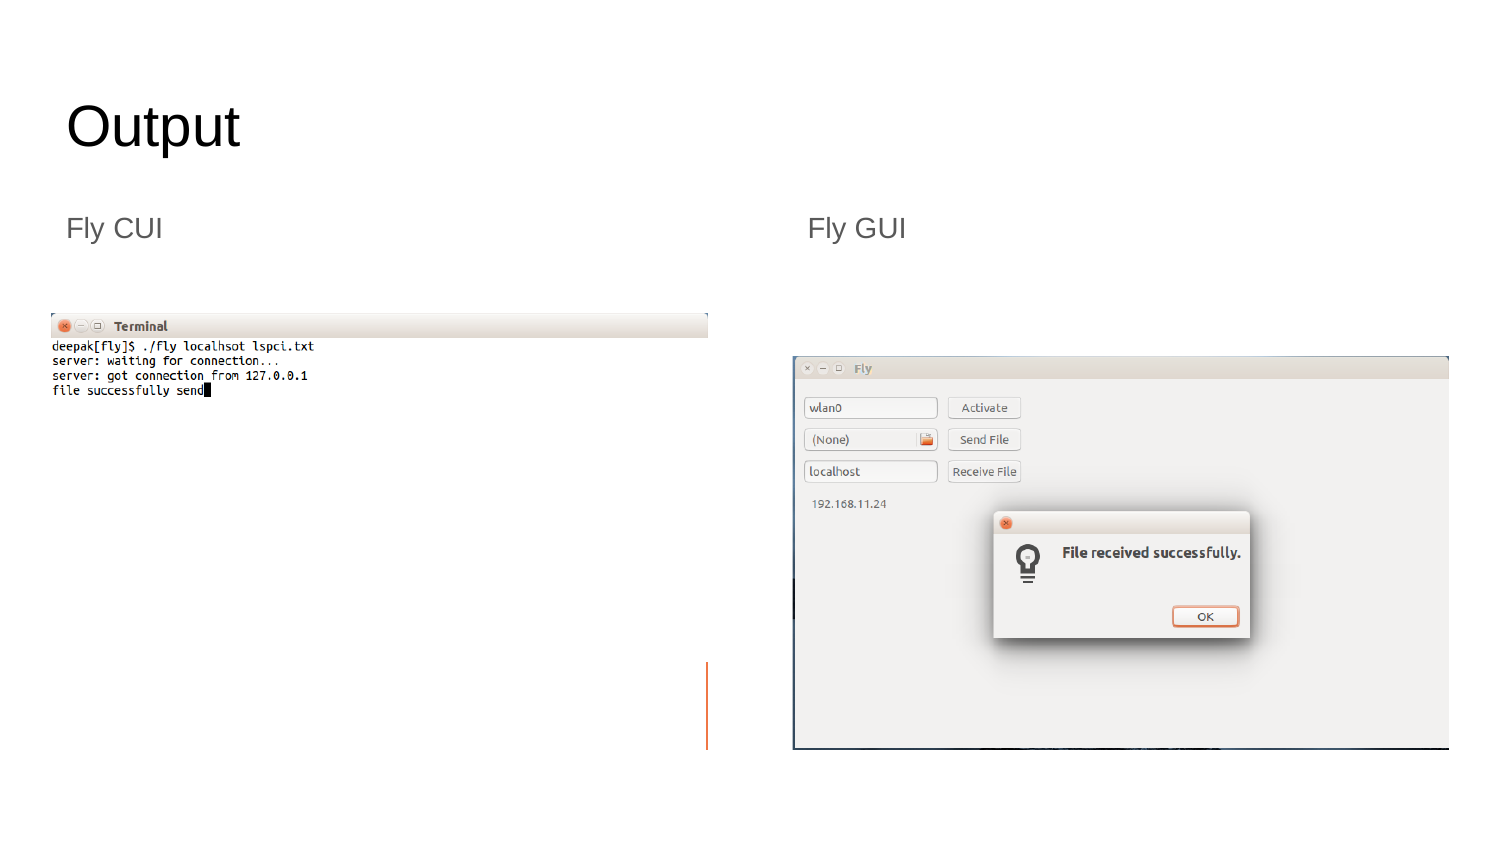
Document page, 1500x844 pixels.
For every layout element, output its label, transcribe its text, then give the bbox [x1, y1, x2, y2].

picture [792, 356, 1450, 750]
title Output [51, 72, 1449, 167]
list Fly GUI [792, 189, 1449, 356]
picture [50, 313, 708, 750]
list Fly CUI [51, 189, 708, 313]
